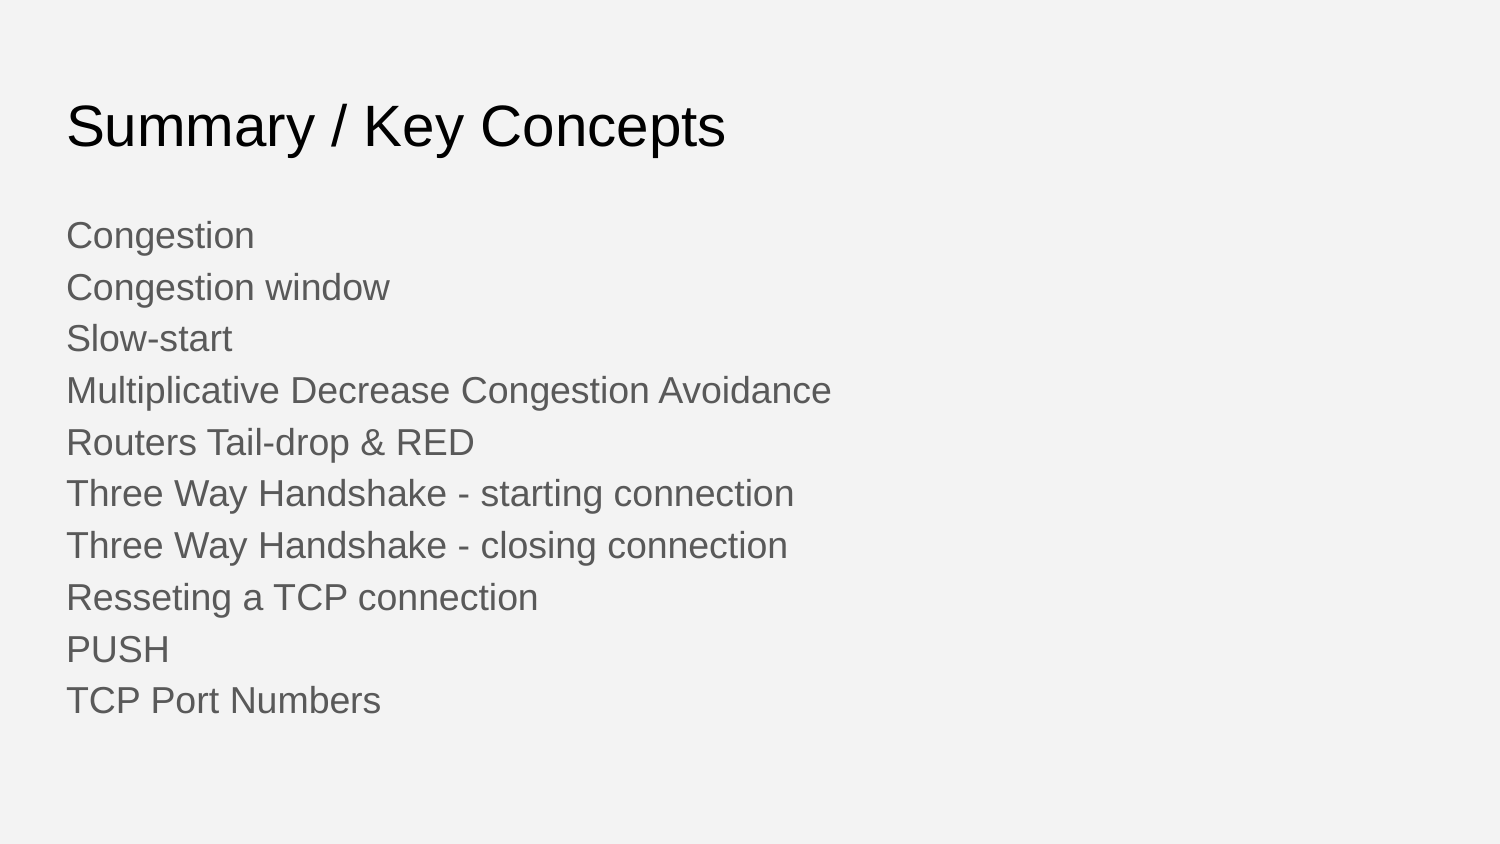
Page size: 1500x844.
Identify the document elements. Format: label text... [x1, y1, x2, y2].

list Congestion Congestion window Slow-start Multiplicative Decrease Congestion Avoidance Routers Tail-drop & RED Three Way Handshake - starting connection Three Way Handshake - closing connection Resseting a TCP connection PUSH TCP Port Numbers [51, 189, 1449, 750]
title Summary / Key Concepts [51, 72, 1449, 167]
